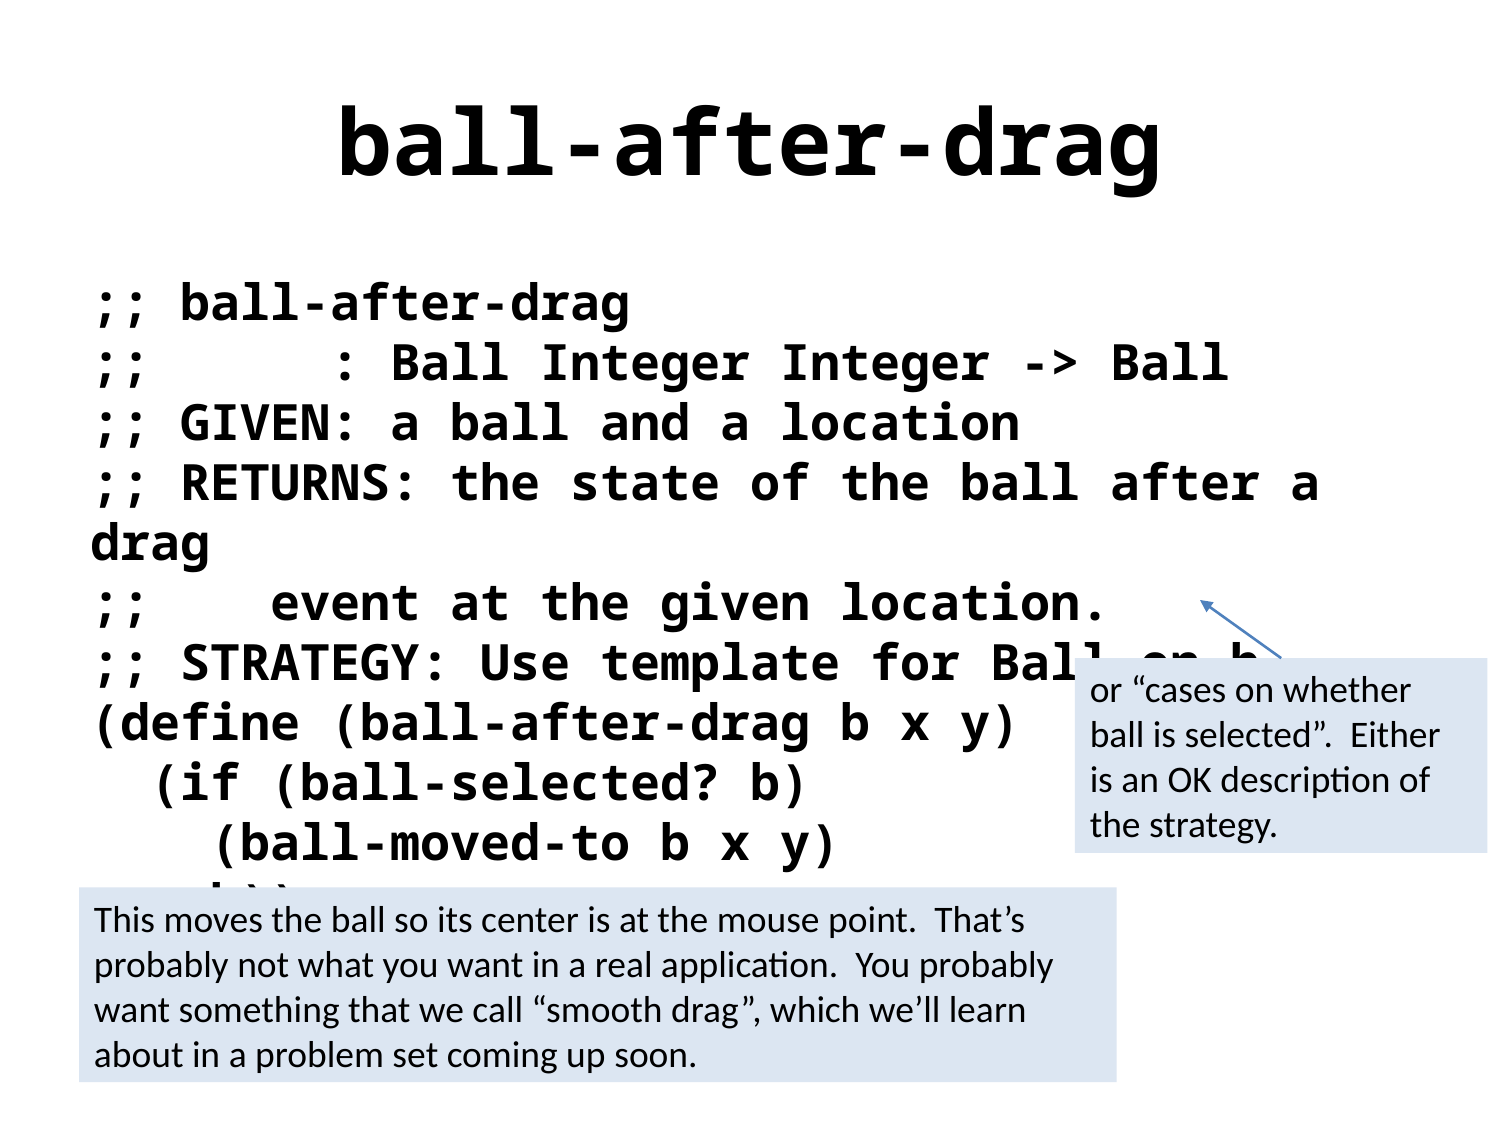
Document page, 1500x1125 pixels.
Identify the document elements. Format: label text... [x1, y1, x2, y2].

text_box This moves the ball so its center is at the mouse point. That’s probably not what you want in a real application. You probably want something that we call “smooth drag”, which we’ll learn about in a problem set coming up soon. [79, 887, 1117, 1083]
text_box or “cases on whether ball is selected”. Either is an OK description of the strategy. [1074, 658, 1488, 853]
title ball-after-drag [75, 45, 1425, 233]
list ;; ball-after-drag ;; : Ball Integer Integer -> Ball ;; GIVEN: a ball and a location ;; RETURNS: the state of the ball after a drag ;; event at the given location. ;; STRATEGY: Use template for Ball on b. (define (ball-after-drag b x y) (if (ball-selected? b) (ball-moved-to b x y) b)) [75, 262, 1425, 1005]
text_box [1199, 599, 1282, 659]
